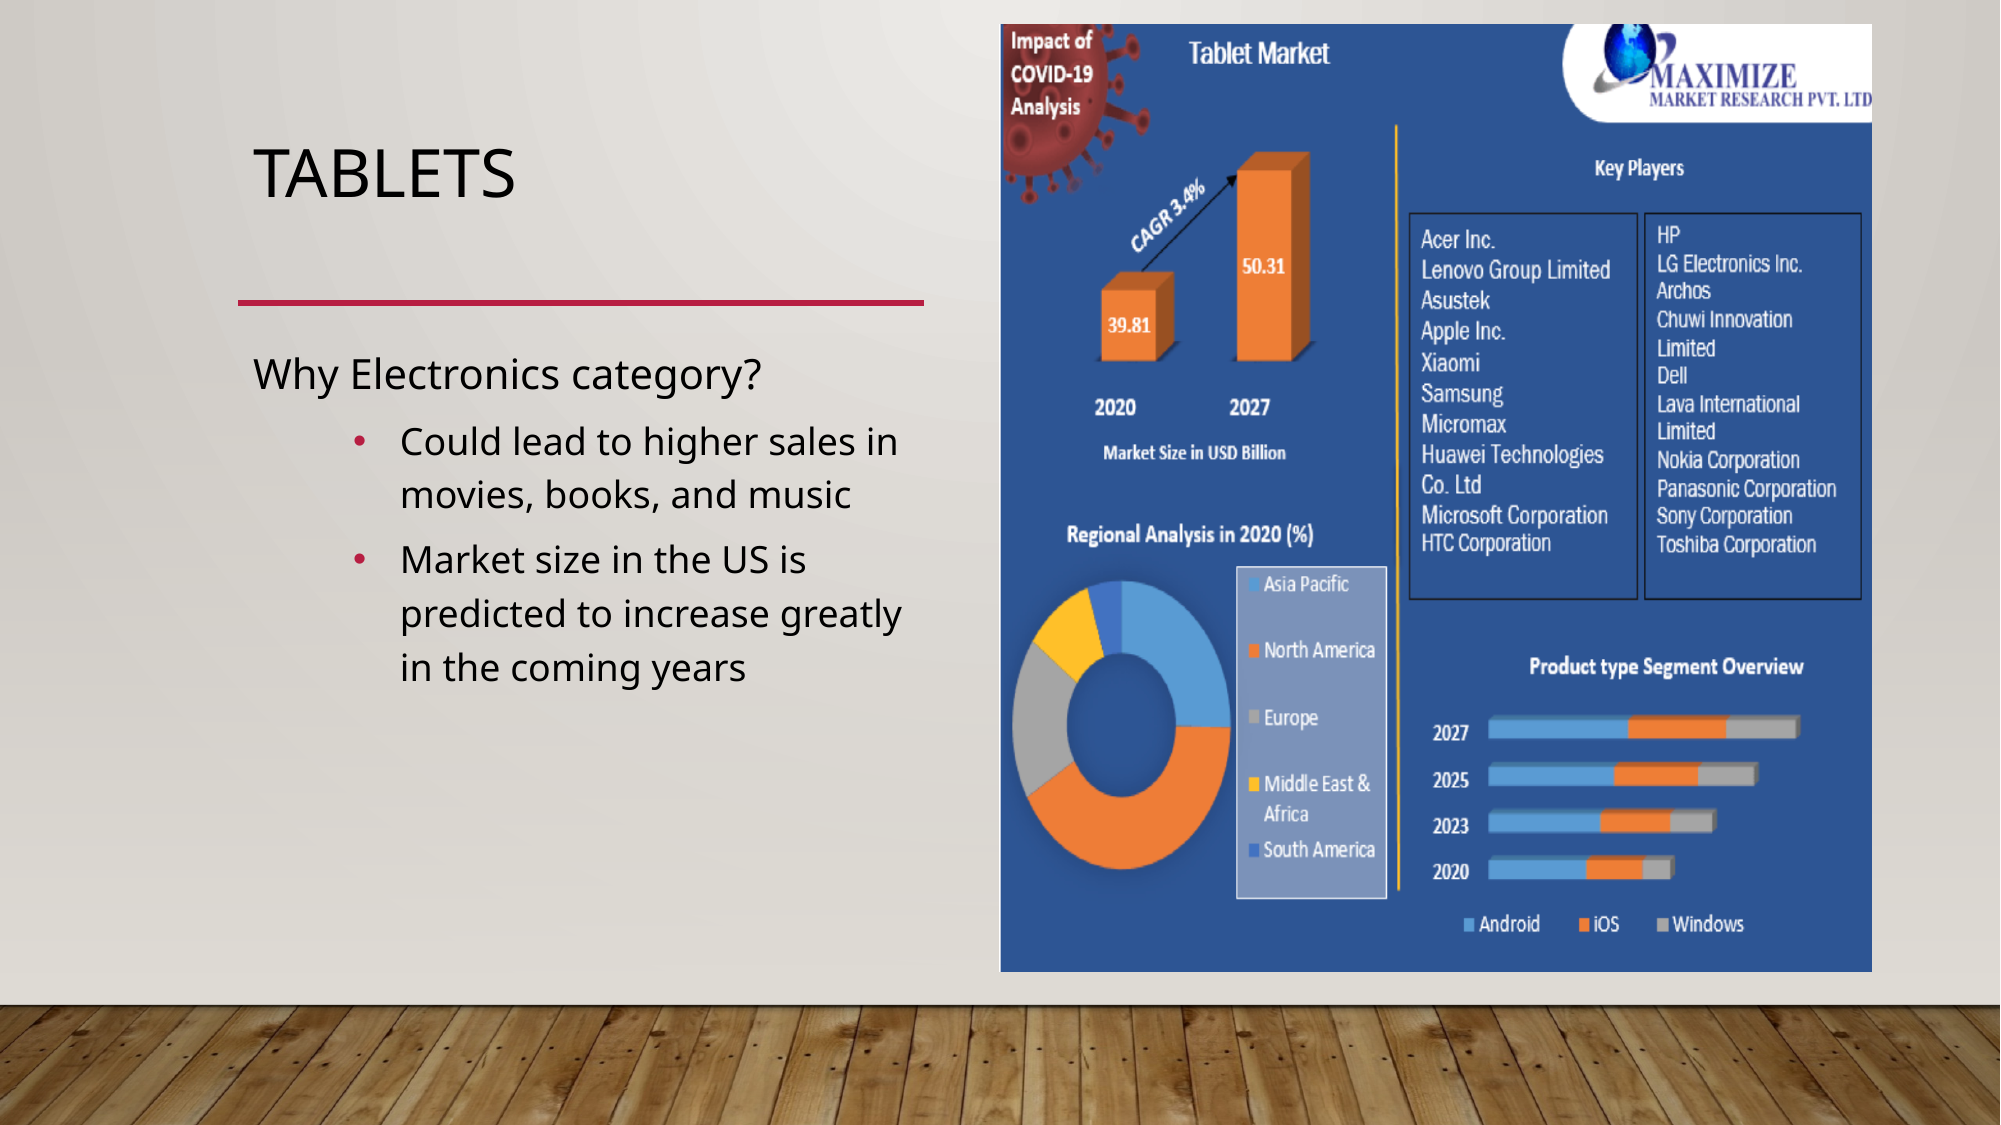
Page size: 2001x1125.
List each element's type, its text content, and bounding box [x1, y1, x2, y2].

list Why Electronics category? Could lead to higher sales in movies, books, and music Market size in the US is predicted to increase greatly in the coming years [238, 330, 923, 897]
picture [0, 1006, 2000, 1125]
title Tablets [238, 131, 924, 302]
text_box [0, 330, 2000, 1004]
picture [999, 24, 1873, 973]
text_box [0, 0, 2000, 330]
